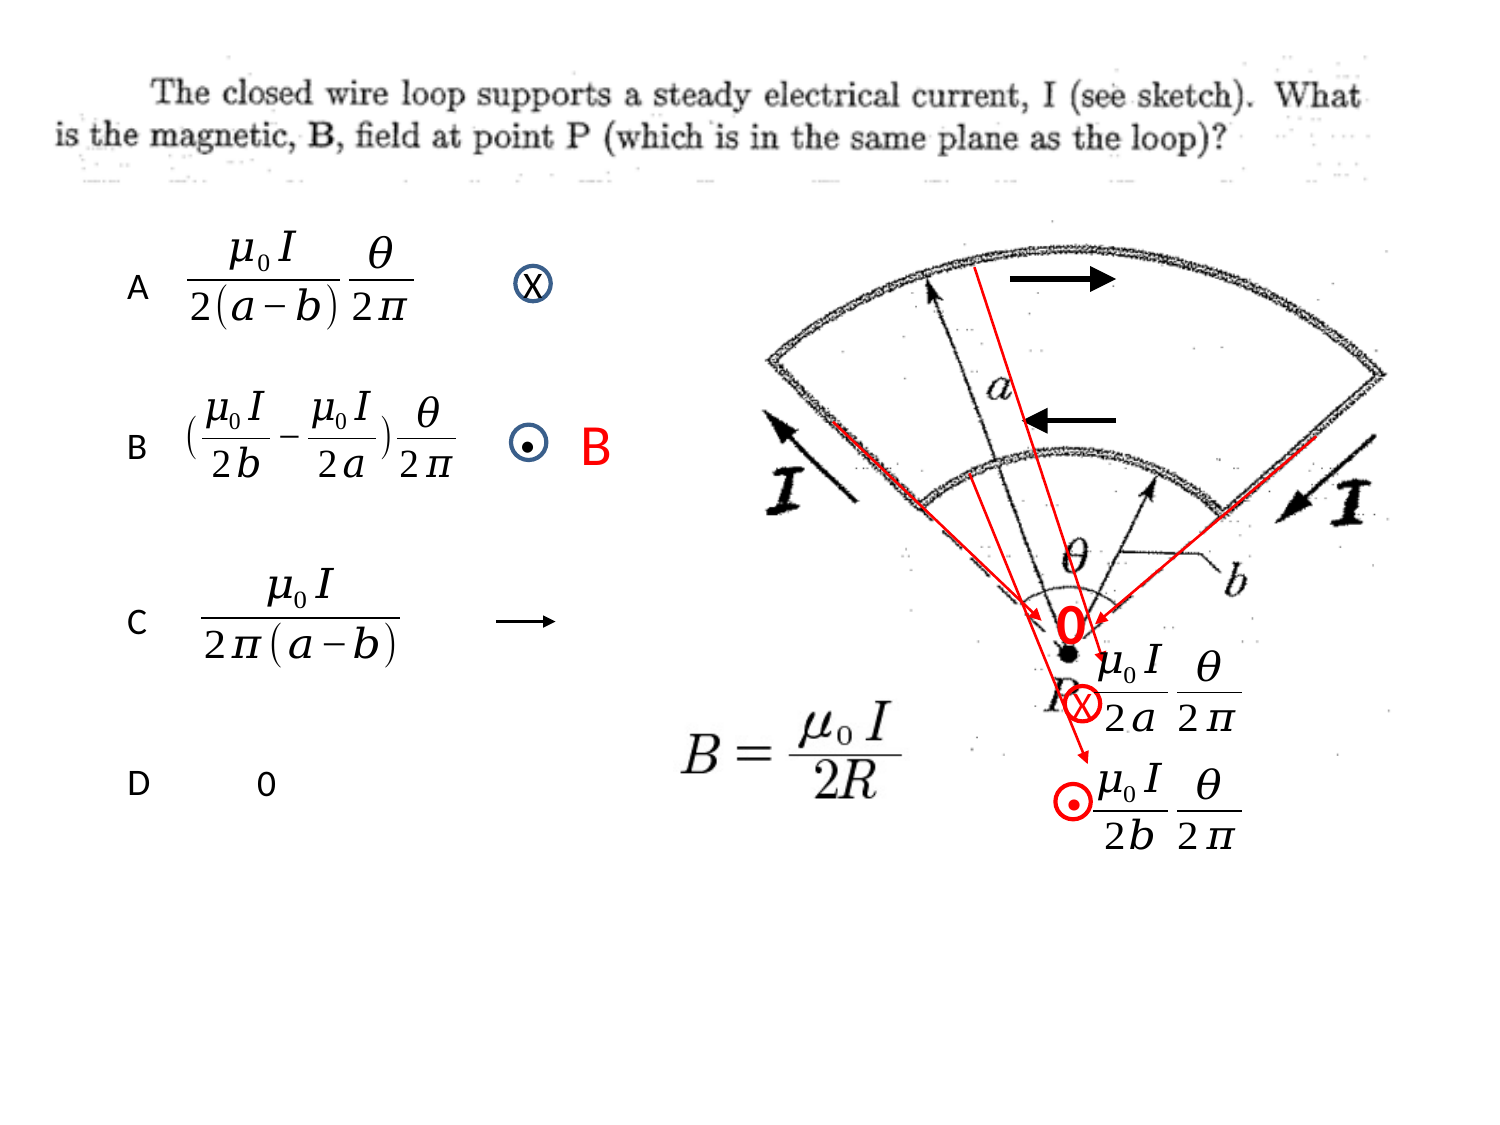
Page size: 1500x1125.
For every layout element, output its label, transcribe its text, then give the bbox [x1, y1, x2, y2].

text_box B [565, 399, 628, 485]
picture [673, 196, 1418, 805]
picture [51, 54, 1378, 185]
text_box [507, 252, 559, 315]
text_box C [112, 589, 162, 650]
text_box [1093, 673, 1108, 735]
text_box D [112, 750, 166, 811]
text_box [501, 353, 556, 481]
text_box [969, 473, 1088, 765]
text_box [832, 421, 1042, 622]
text_box 0 [242, 751, 292, 812]
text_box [1094, 436, 1317, 625]
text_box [974, 266, 1105, 472]
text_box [1049, 728, 1101, 835]
text_box B [112, 415, 163, 475]
text_box A [112, 254, 164, 314]
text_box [1093, 632, 1105, 665]
